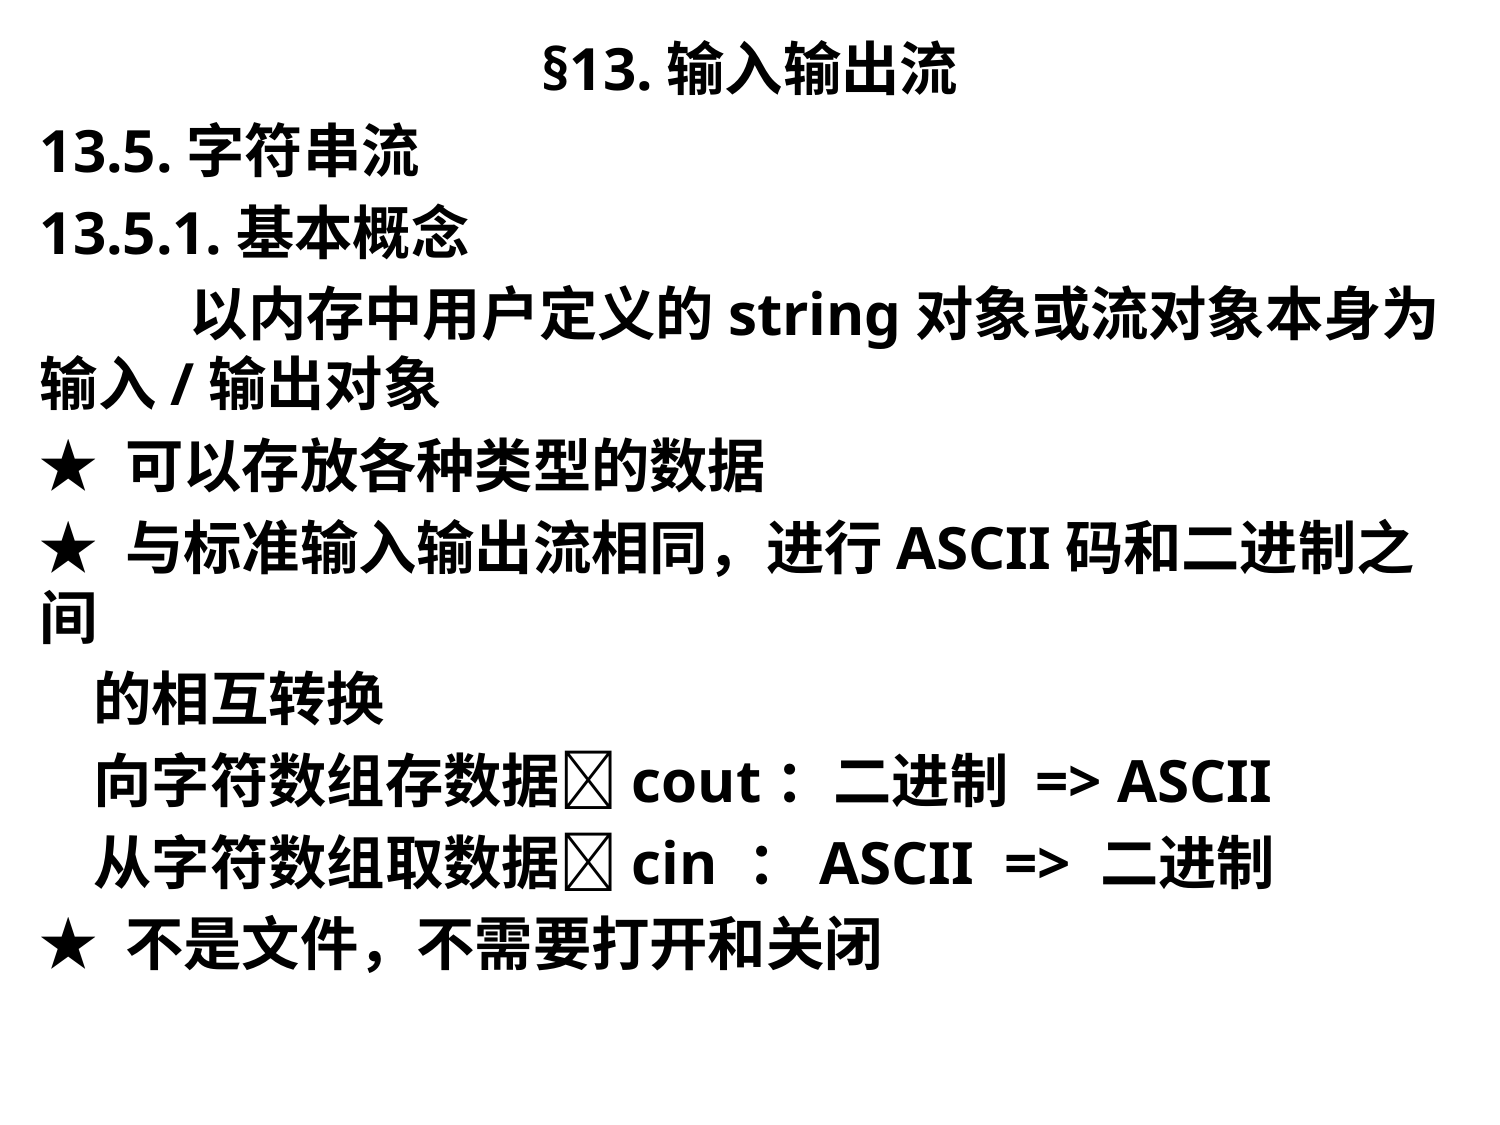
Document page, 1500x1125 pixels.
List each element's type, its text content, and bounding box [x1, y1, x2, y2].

subtitle §13.输入输出流 13.5.字符串流 13.5.1.基本概念 以内存中用户定义的string对象或流对象本身为输入/输出对象 ★ 可以存放各种类型的数据 ★ 与标准输入输出流相同，进行ASCII码和二进制之间 的相互转换 向字符数组存数据cout：二进制 => ASCII 从字符数组取数据cin ：ASCII => 二进制 ★ 不是文件，不需要打开和关闭 [24, 24, 1475, 1100]
